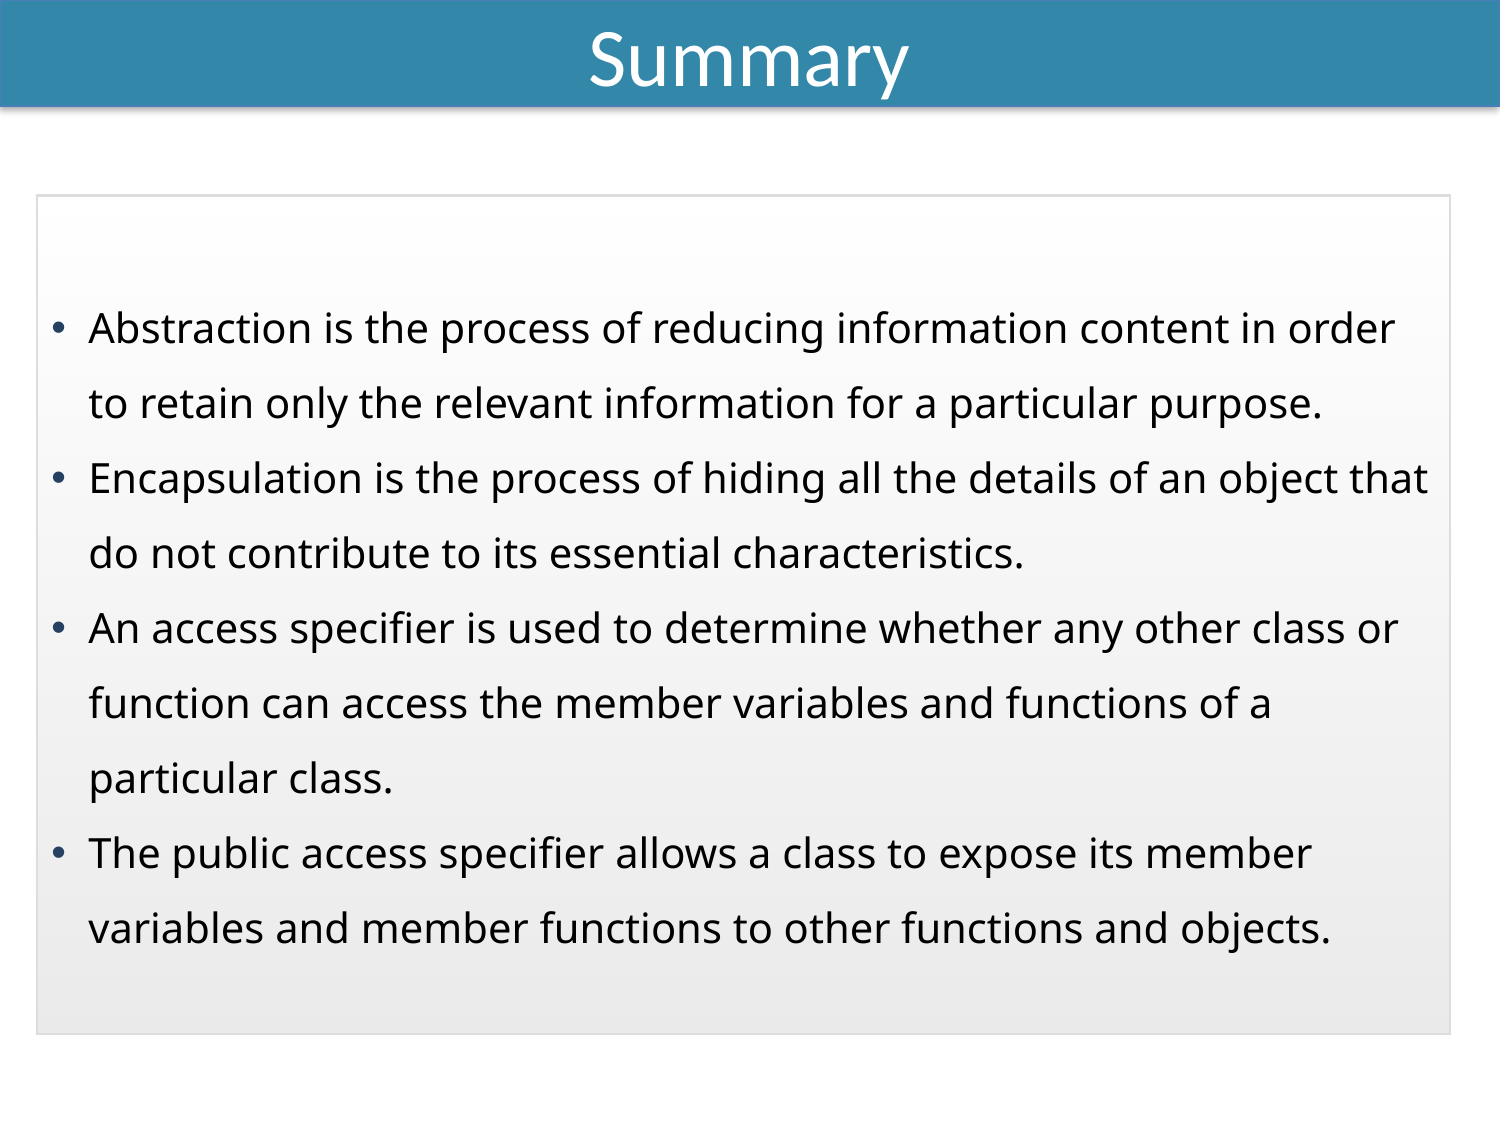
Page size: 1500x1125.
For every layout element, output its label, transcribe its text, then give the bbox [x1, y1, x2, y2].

text_box Summary [0, 0, 1500, 107]
text_box Abstraction is the process of reducing information content in order to retain only the relevant information for a particular purpose. Encapsulation is the process of hiding all the details of an object that do not contribute to its essential characteristics. An access specifier is used to determine whether any other class or function can access the member variables and functions of a particular class. The public access specifier allows a class to expose its member variables and member functions to other functions and objects. [36, 195, 1451, 1034]
